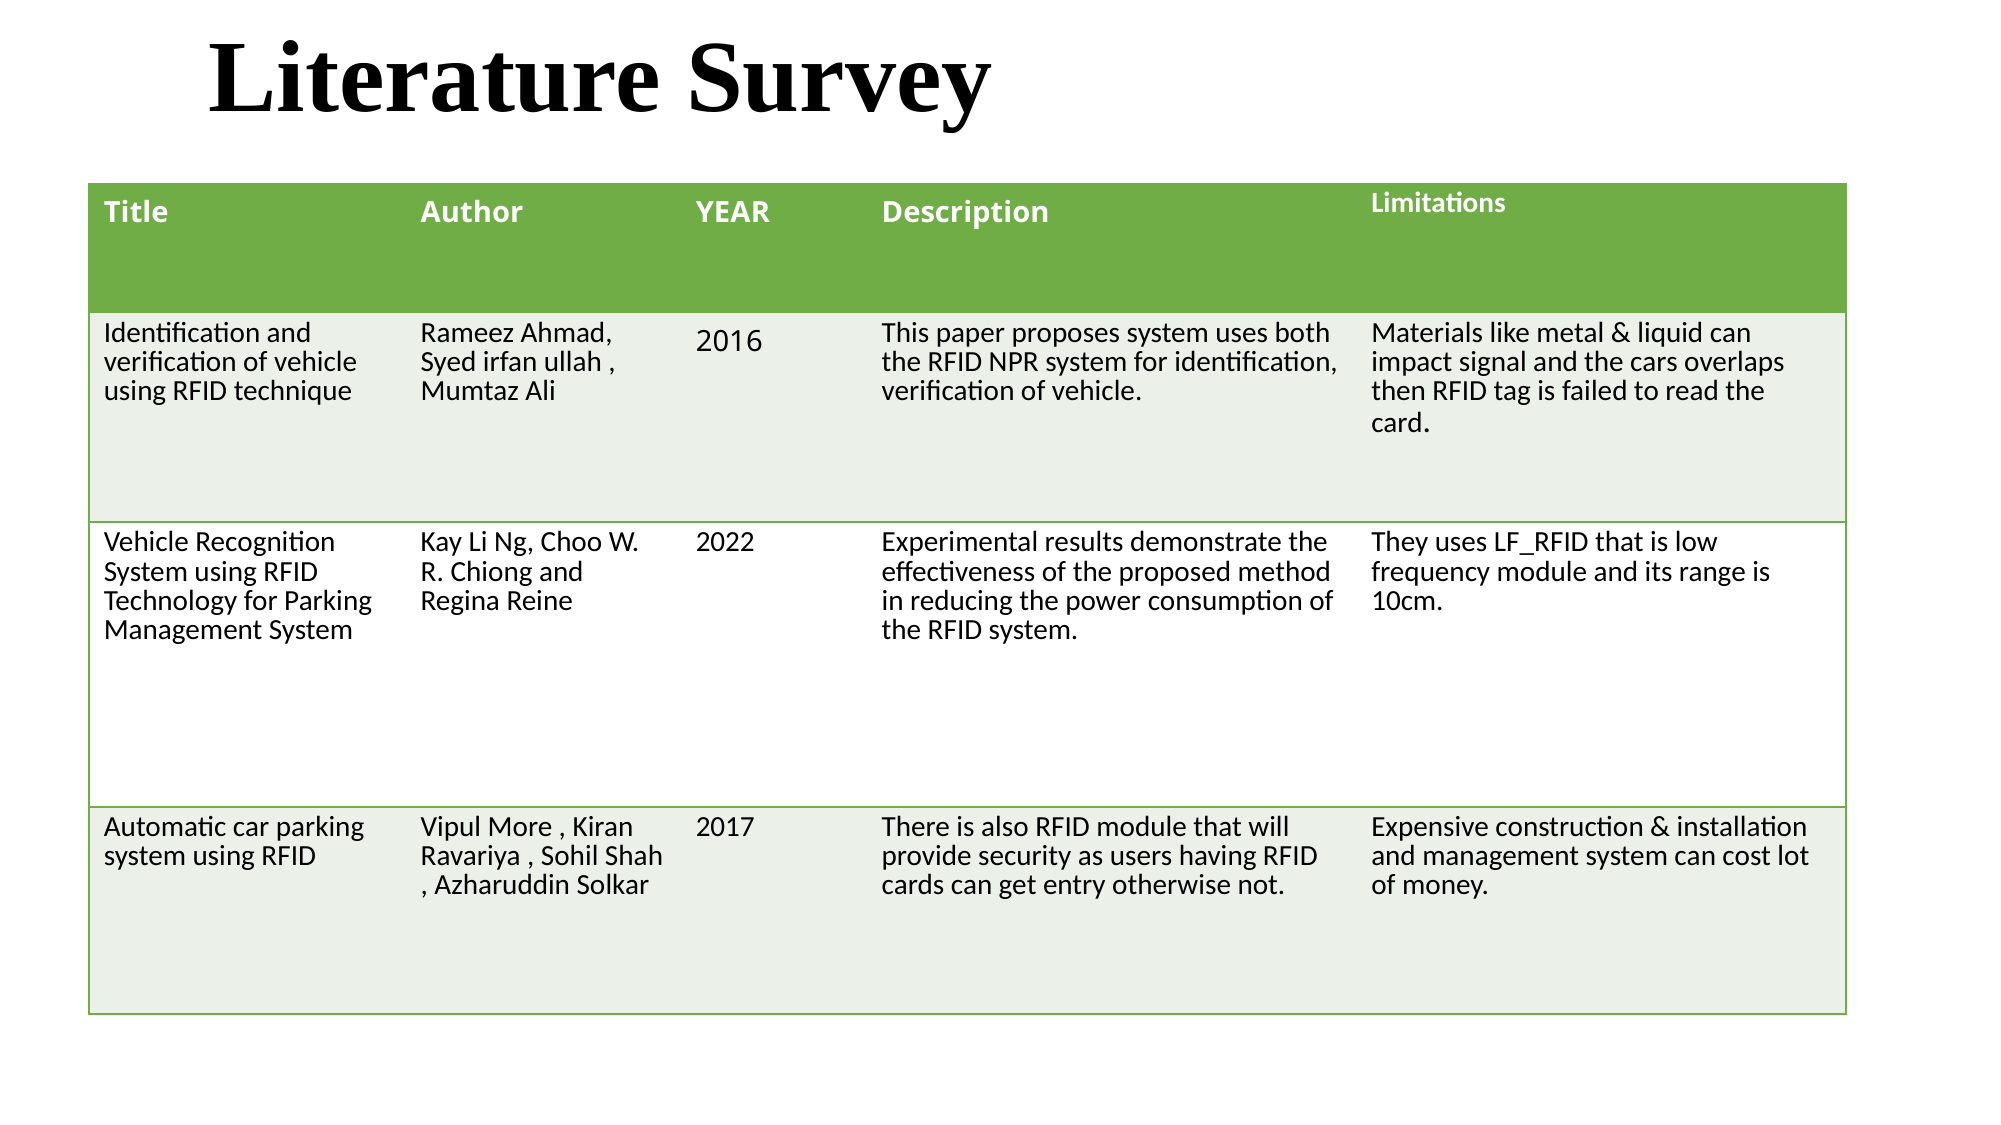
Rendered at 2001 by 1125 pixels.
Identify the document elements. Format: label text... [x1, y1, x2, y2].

table_cell There is also RFID module that will provide security as users having RFID cards can get entry otherwise not. [867, 808, 1356, 1013]
table_header Title [90, 184, 406, 312]
title Literature Survey [193, 15, 1464, 143]
table_cell 2022 [681, 523, 867, 806]
table_cell Vipul More , Kiran Ravariya , Sohil Shah , Azharuddin Solkar [406, 808, 681, 1013]
table_cell Rameez Ahmad, Syed irfan ullah , Mumtaz Ali [406, 313, 681, 521]
table_header Description [867, 184, 1356, 312]
table_cell 2016 [681, 313, 867, 521]
table_header Author [406, 184, 681, 312]
table_header YEAR [681, 184, 867, 312]
table_cell 2017 [681, 808, 867, 1013]
table_cell Materials like metal & liquid can impact signal and the cars overlaps then RFID tag is failed to read the card. [1356, 313, 1845, 521]
table_cell Kay Li Ng, Choo W. R. Chiong and Regina Reine [406, 523, 681, 806]
table_cell Vehicle Recognition System using RFID Technology for Parking Management System [90, 523, 406, 806]
table_cell They uses LF_RFID that is low frequency module and its range is 10cm. [1356, 523, 1845, 806]
table_cell Identification and verification of vehicle using RFID technique [90, 313, 406, 521]
table_header Limitations [1356, 184, 1845, 312]
table_cell Experimental results demonstrate the effectiveness of the proposed method in reducing the power consumption of the RFID system. [867, 523, 1356, 806]
table_cell Expensive construction & installation and management system can cost lot of money. [1356, 808, 1845, 1013]
table_cell This paper proposes system uses both the RFID NPR system for identification, verification of vehicle. [867, 313, 1356, 521]
table_cell Automatic car parking system using RFID [90, 808, 406, 1013]
